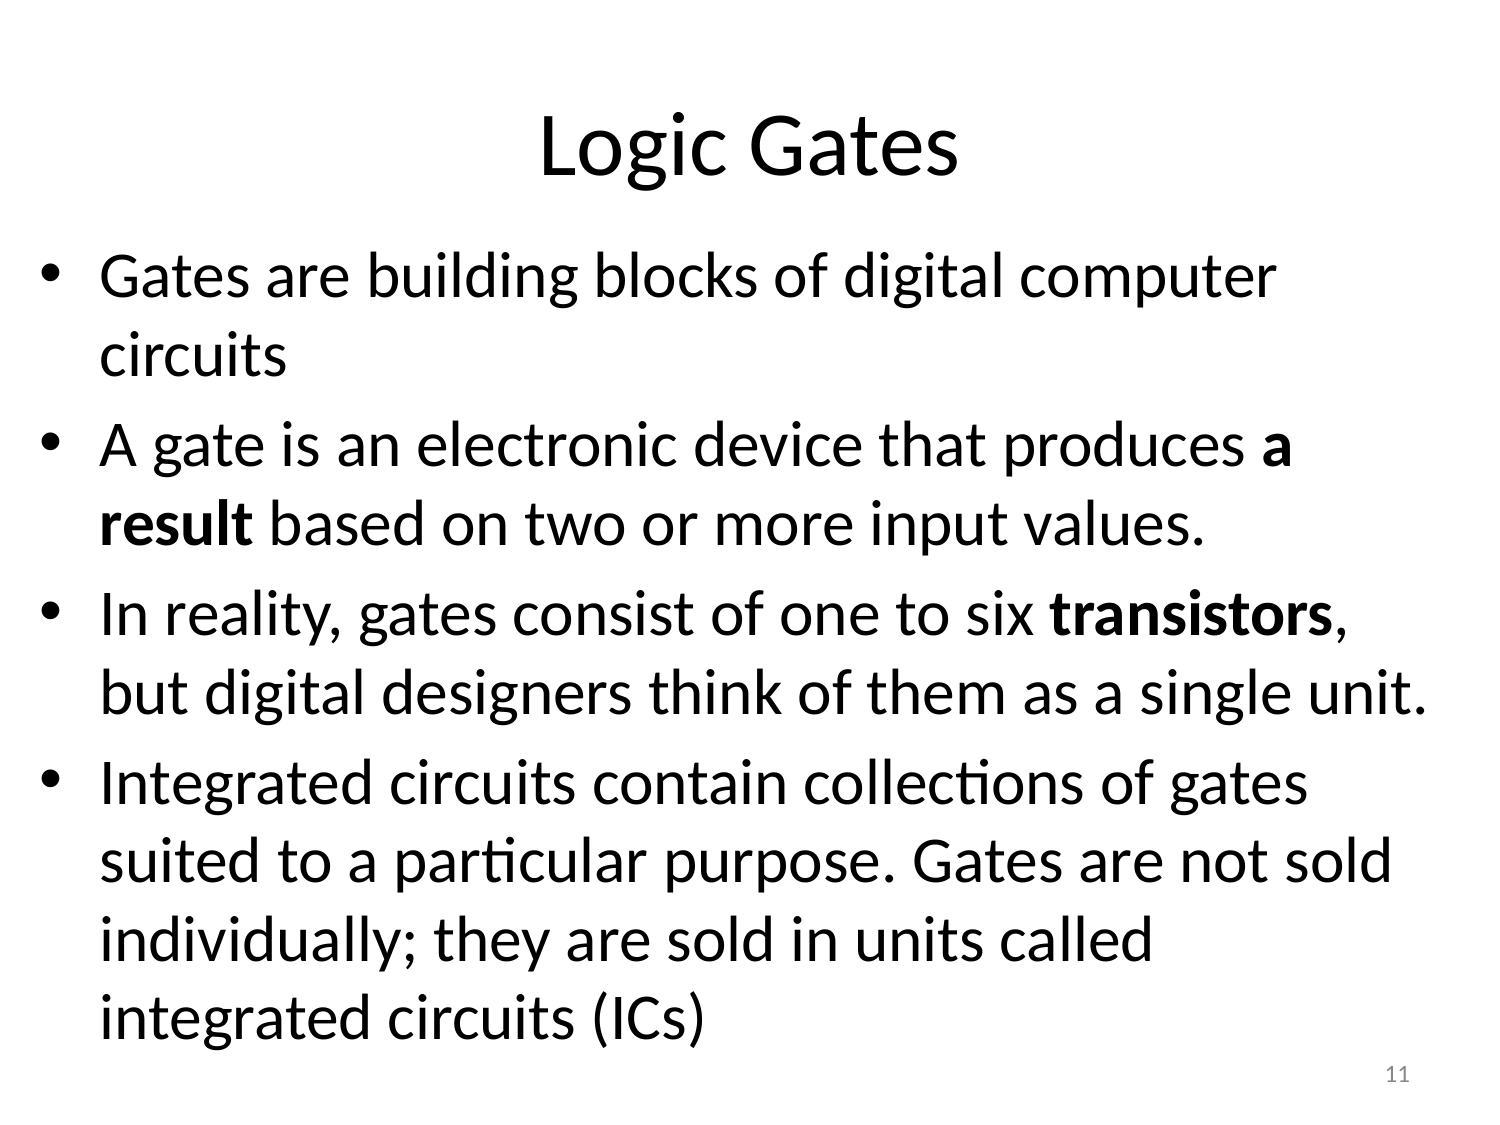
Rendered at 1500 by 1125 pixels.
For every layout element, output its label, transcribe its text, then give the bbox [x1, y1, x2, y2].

title Logic Gates [75, 45, 1425, 224]
list Gates are building blocks of digital computer circuits A gate is an electronic device that produces a result based on two or more input values. In reality, gates consist of one to six transistors, but digital designers think of them as a single unit. Integrated circuits contain collections of gates suited to a particular purpose. Gates are not sold individually; they are sold in units called integrated circuits (ICs) [24, 224, 1450, 1075]
slide_number ‹#› [1074, 1042, 1425, 1103]
